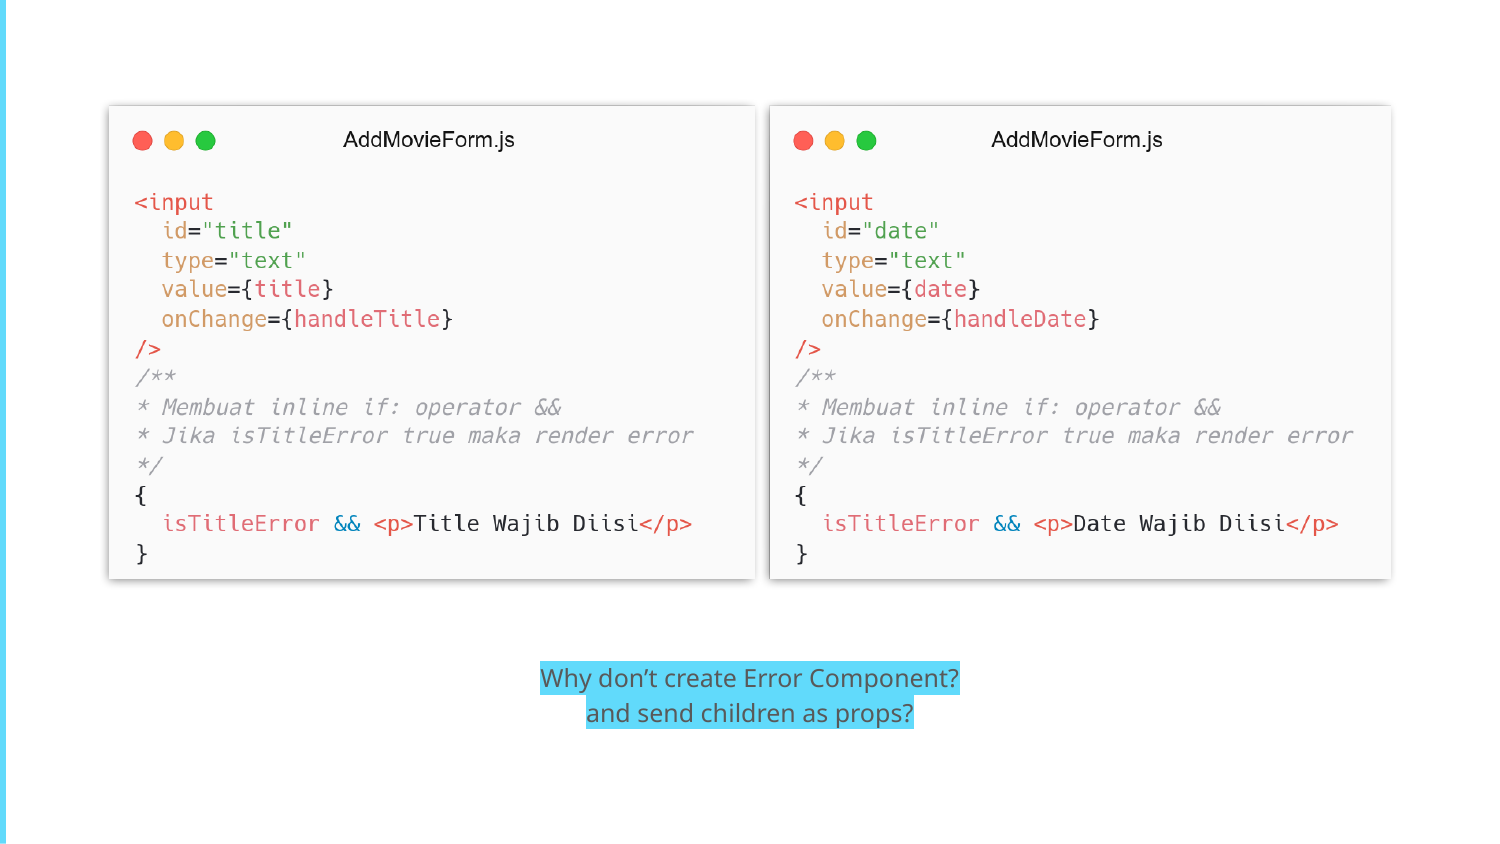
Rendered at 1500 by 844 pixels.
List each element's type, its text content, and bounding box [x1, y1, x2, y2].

text_box Why don’t create Error Component? and send children as props? [503, 643, 997, 742]
picture [109, 104, 755, 579]
picture [768, 104, 1391, 579]
text_box [0, 0, 6, 844]
